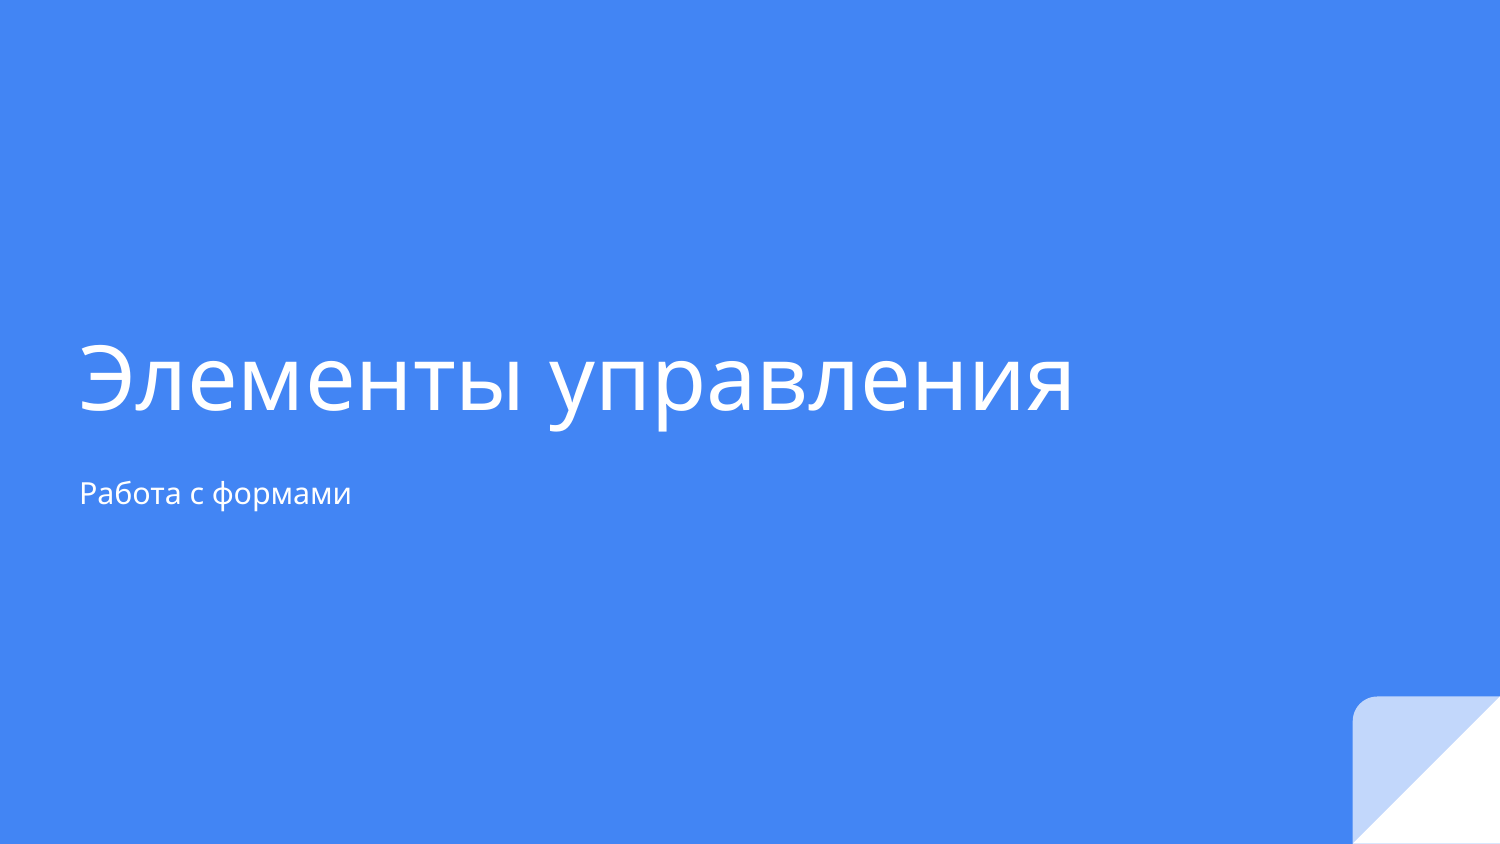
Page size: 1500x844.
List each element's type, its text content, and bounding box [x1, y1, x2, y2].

subtitle Работа с формами [64, 457, 1413, 529]
title Элементы управления [64, 298, 1413, 452]
